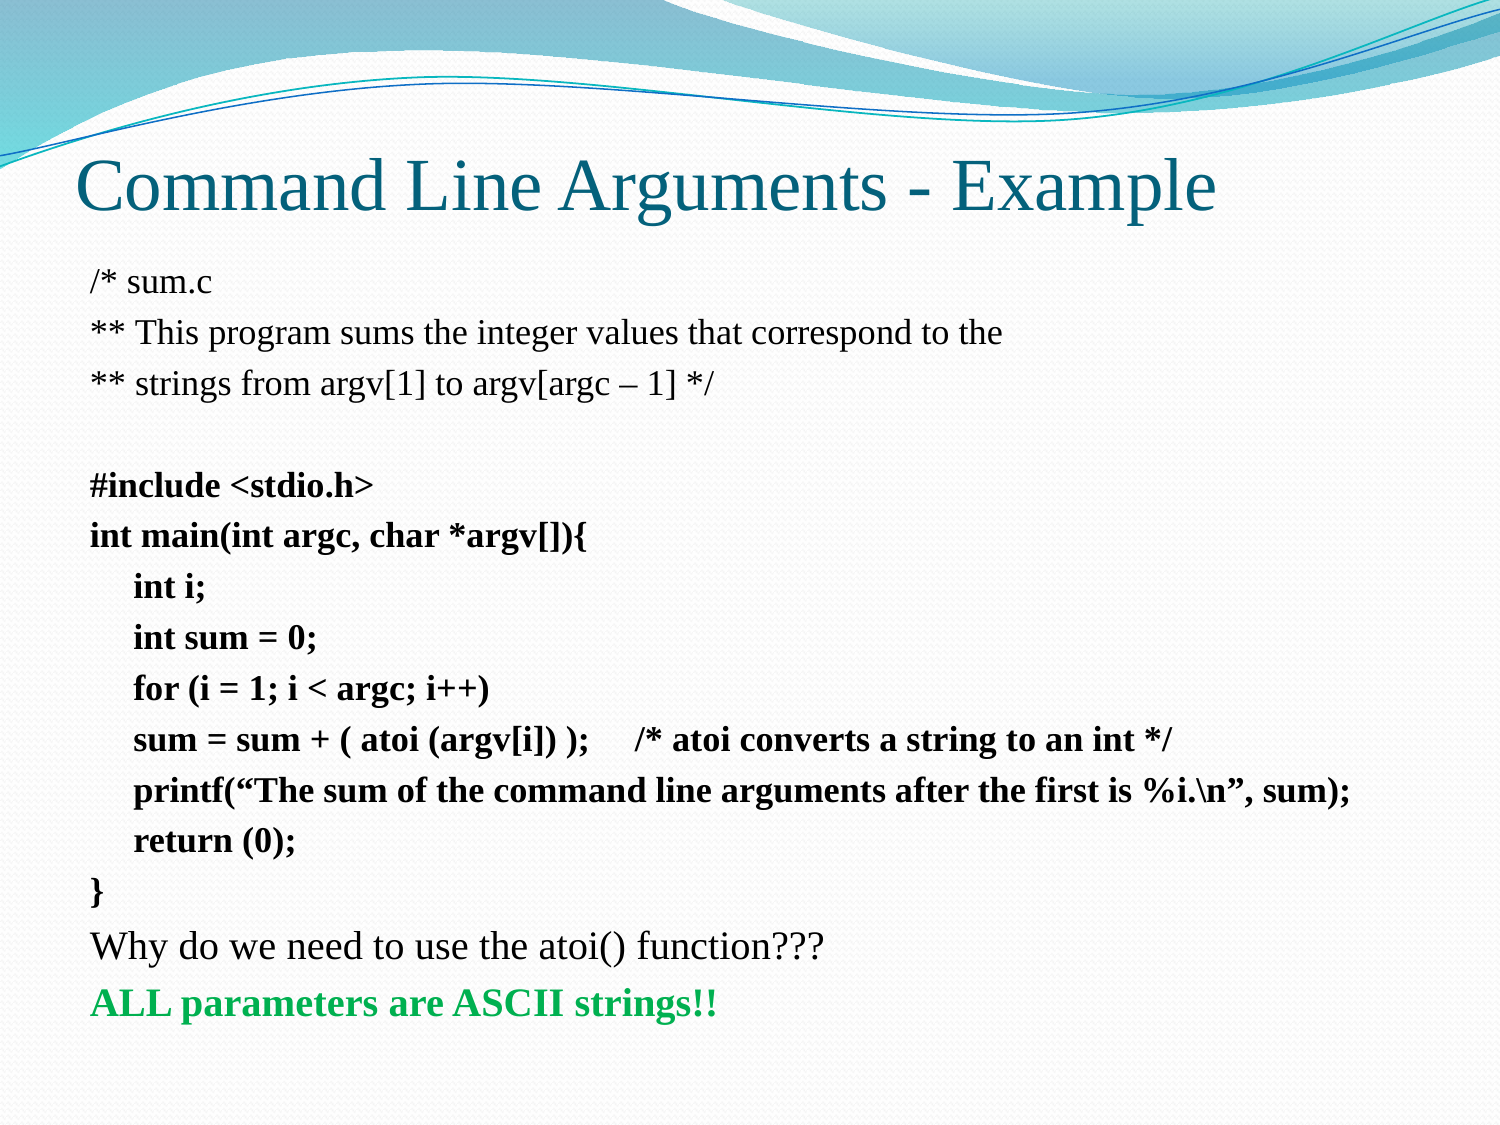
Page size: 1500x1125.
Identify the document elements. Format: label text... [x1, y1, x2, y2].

title Command Line Arguments - Example [75, 37, 1425, 225]
list /* sum.c ** This program sums the integer values that correspond to the ** strings from argv[1] to argv[argc – 1] */ #include <stdio.h> int main(int argc, char *argv[]){ int i; int sum = 0; for (i = 1; i < argc; i++) sum = sum + ( atoi (argv[i]) ); /* atoi converts a string to an int */ printf(“The sum of the command line arguments after the first is %i.\n”, sum); return (0); } Why do we need to use the atoi() function??? ALL parameters are ASCII strings!! [75, 249, 1425, 1038]
